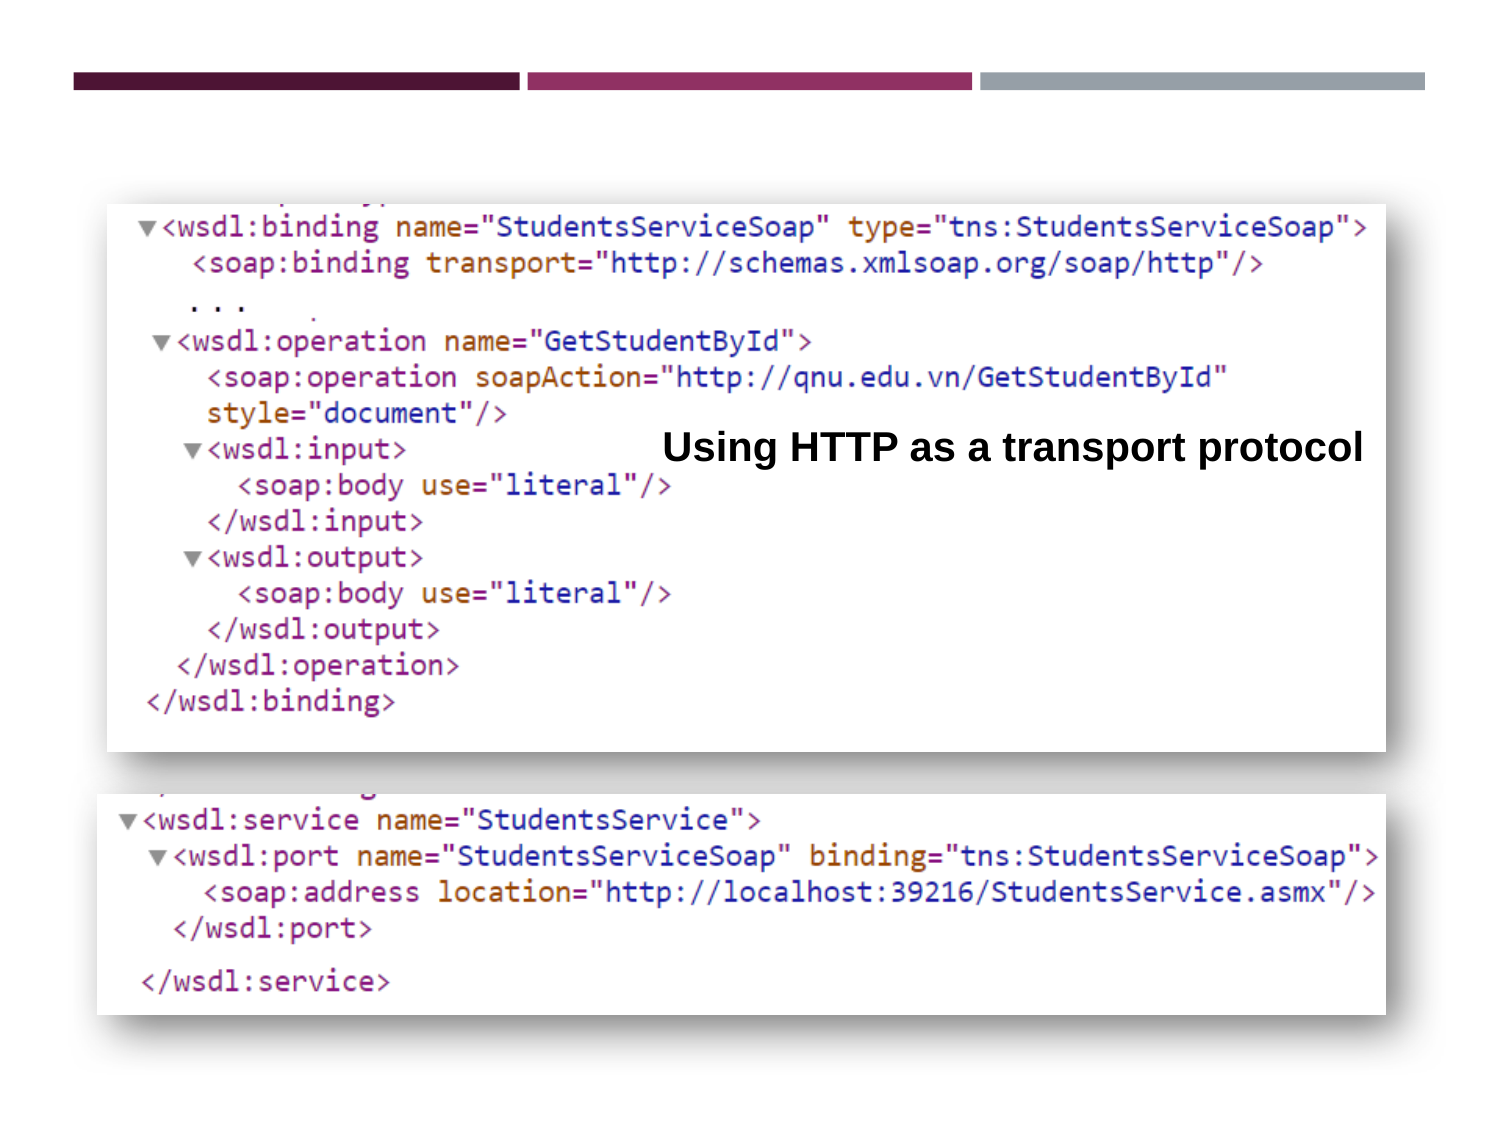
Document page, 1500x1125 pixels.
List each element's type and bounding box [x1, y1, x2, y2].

picture [97, 794, 1386, 1015]
picture [106, 204, 1386, 752]
